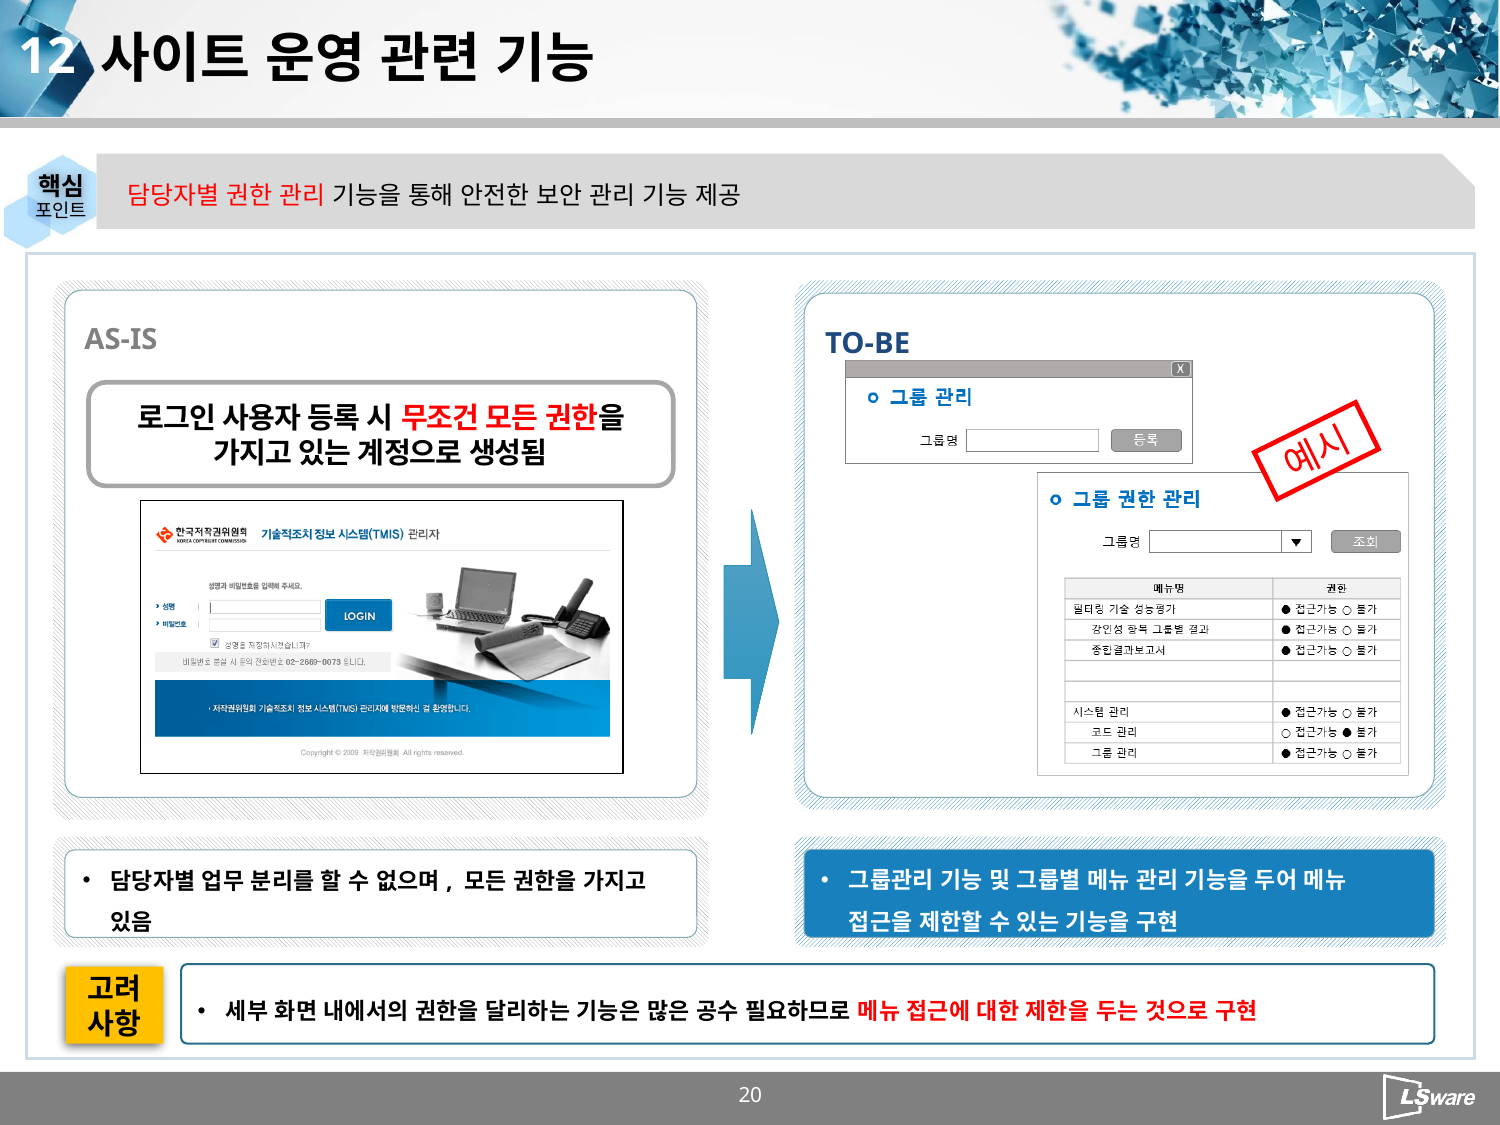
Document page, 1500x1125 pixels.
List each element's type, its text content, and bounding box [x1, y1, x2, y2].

title 사이트 운영 관련 기능 [89, 0, 1500, 115]
picture [141, 501, 623, 773]
list 담당자별 권한 관리 기능을 통해 안전한 보안 관리 기능 제공 [112, 167, 1475, 216]
text_box [723, 509, 780, 735]
text_box TO-BE [803, 292, 1435, 798]
text_box [793, 836, 1447, 948]
text_box 로그인 사용자 등록 시 무조건 모든 권한을 가지고 있는 계정으로 생성됨 [87, 381, 675, 487]
text_box AS-IS [64, 289, 698, 798]
text_box [793, 279, 1447, 811]
picture [1383, 1074, 1475, 1120]
text_box 세부 화면 내에서의 권한을 달리하는 기능은 많은 공수 필요하므로 메뉴 접근에 대한 제한을 두는 것으로 구현 [180, 963, 1436, 1045]
picture [840, 356, 1413, 780]
text_box 그룹관리 기능 및 그룹별 메뉴 관리 기능을 두어 메뉴 접근을 제한할 수 있는 기능을 구현 [803, 848, 1435, 938]
text_box [52, 835, 710, 949]
text_box 담당자별 업무 분리를 할 수 없으며, 모든 권한을 가지고 있음 [64, 849, 698, 938]
text_box 고려 사항 [65, 966, 164, 1044]
text_box [52, 279, 710, 821]
list 12 [0, 0, 89, 115]
picture [3, 152, 97, 250]
